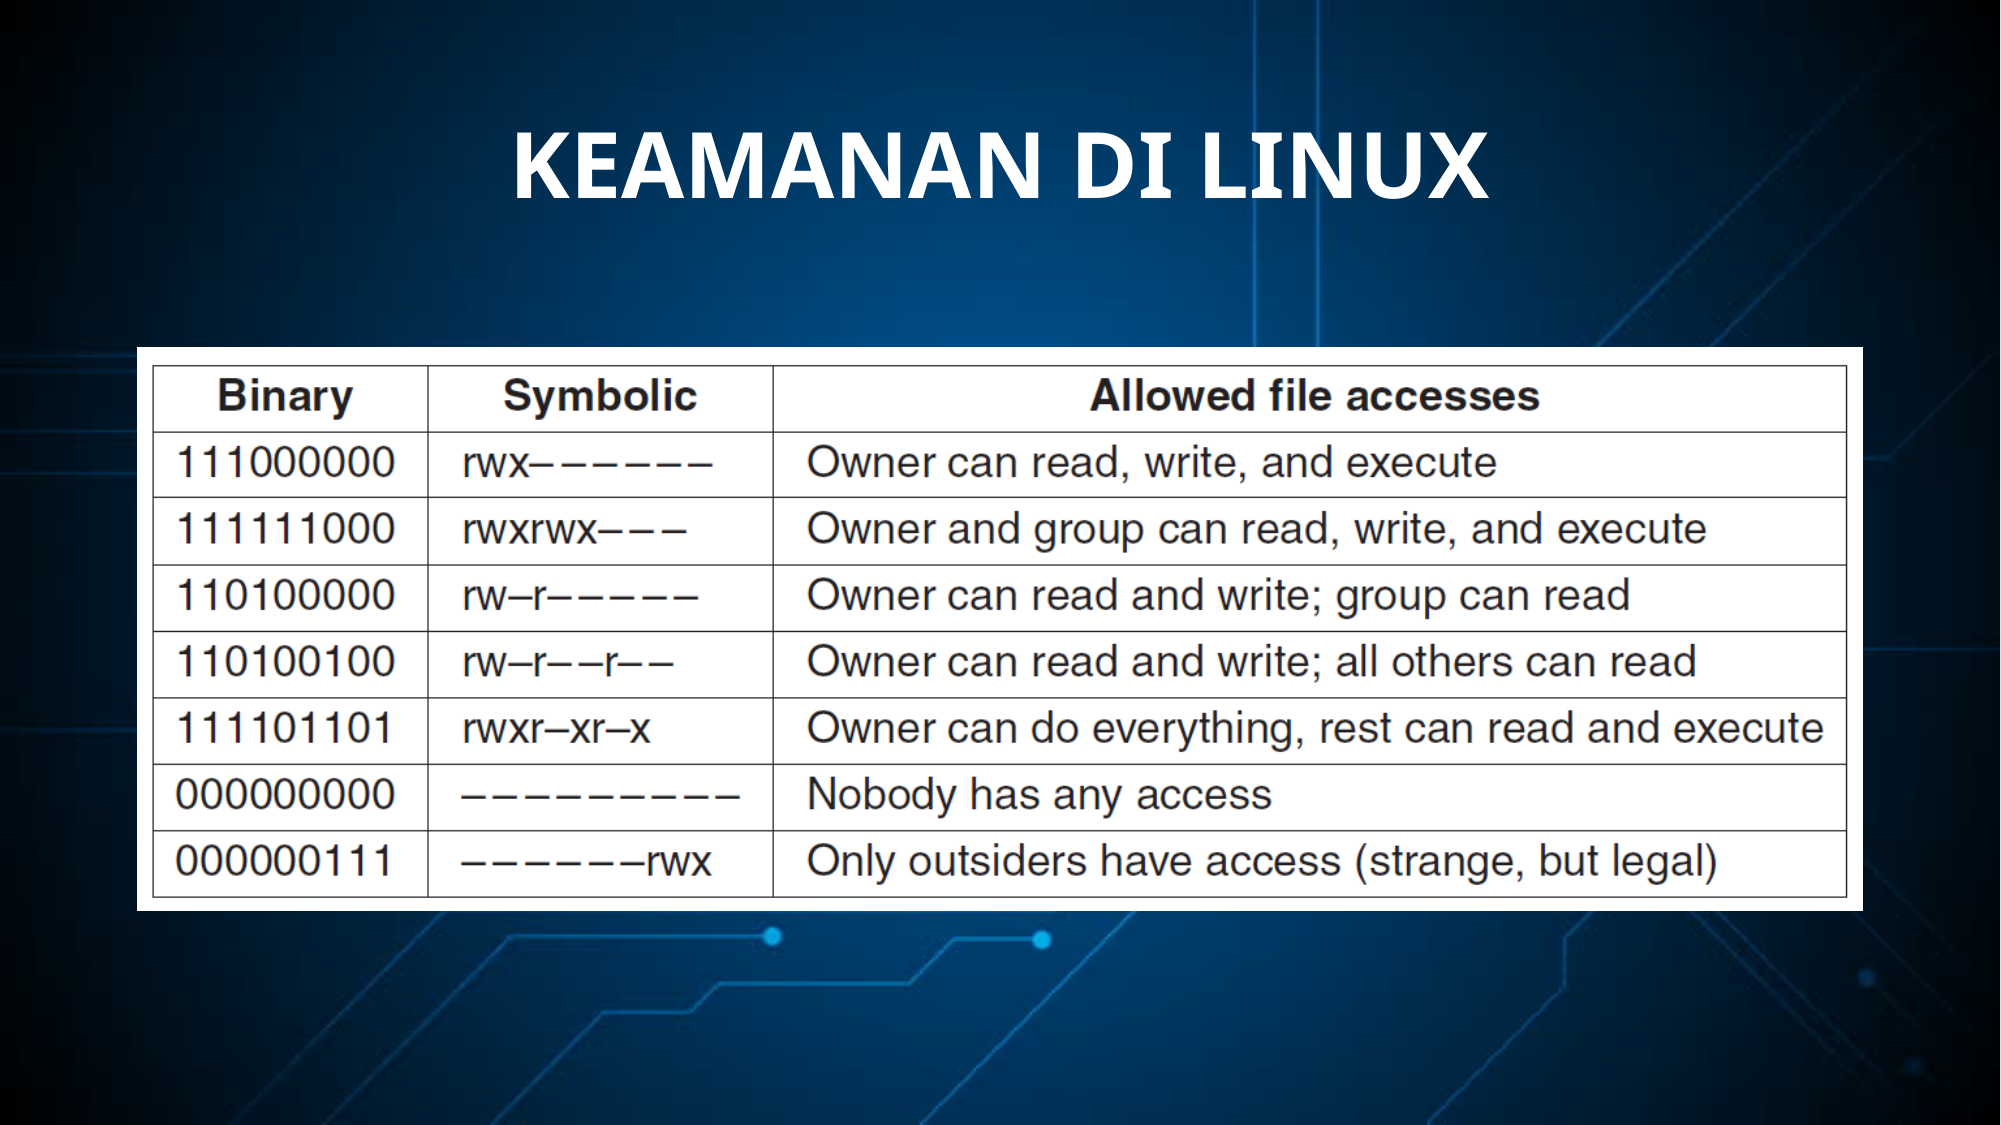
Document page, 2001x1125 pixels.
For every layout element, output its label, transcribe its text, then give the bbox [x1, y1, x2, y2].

title KEAMANAN DI LINUX [137, 59, 1863, 278]
picture [0, 0, 2001, 1125]
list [137, 347, 1863, 911]
